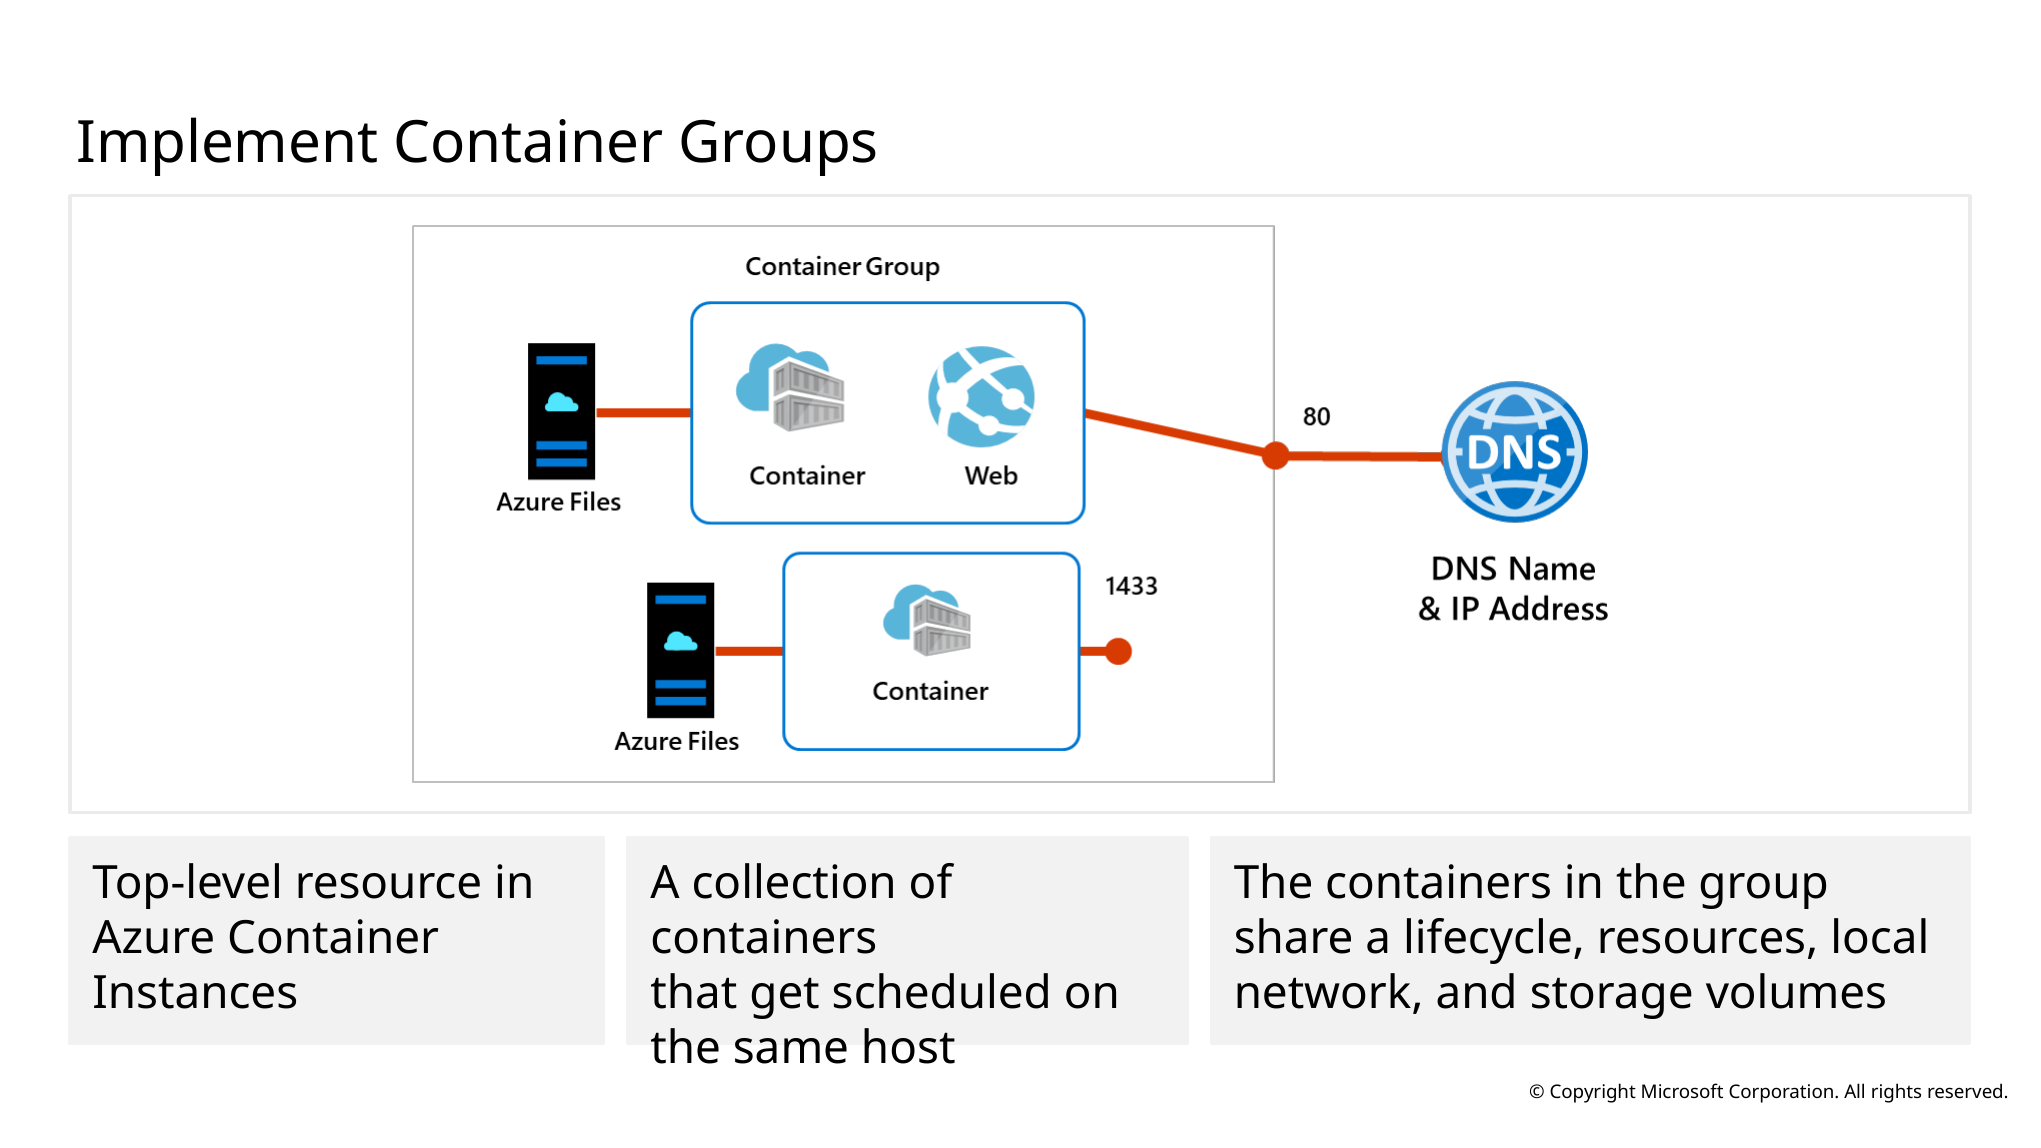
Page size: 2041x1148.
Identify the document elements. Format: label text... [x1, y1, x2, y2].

picture [411, 225, 1629, 783]
title Implement Container Groups [76, 103, 1969, 175]
text_box Top-level resource in Azure Container Instances [69, 837, 604, 1044]
text_box The containers in the group share a lifecycle, resources, local network, and storage volumes [1211, 837, 1970, 1044]
text_box [69, 195, 1971, 813]
text_box A collection of containers that get scheduled on the same host [627, 837, 1188, 1044]
